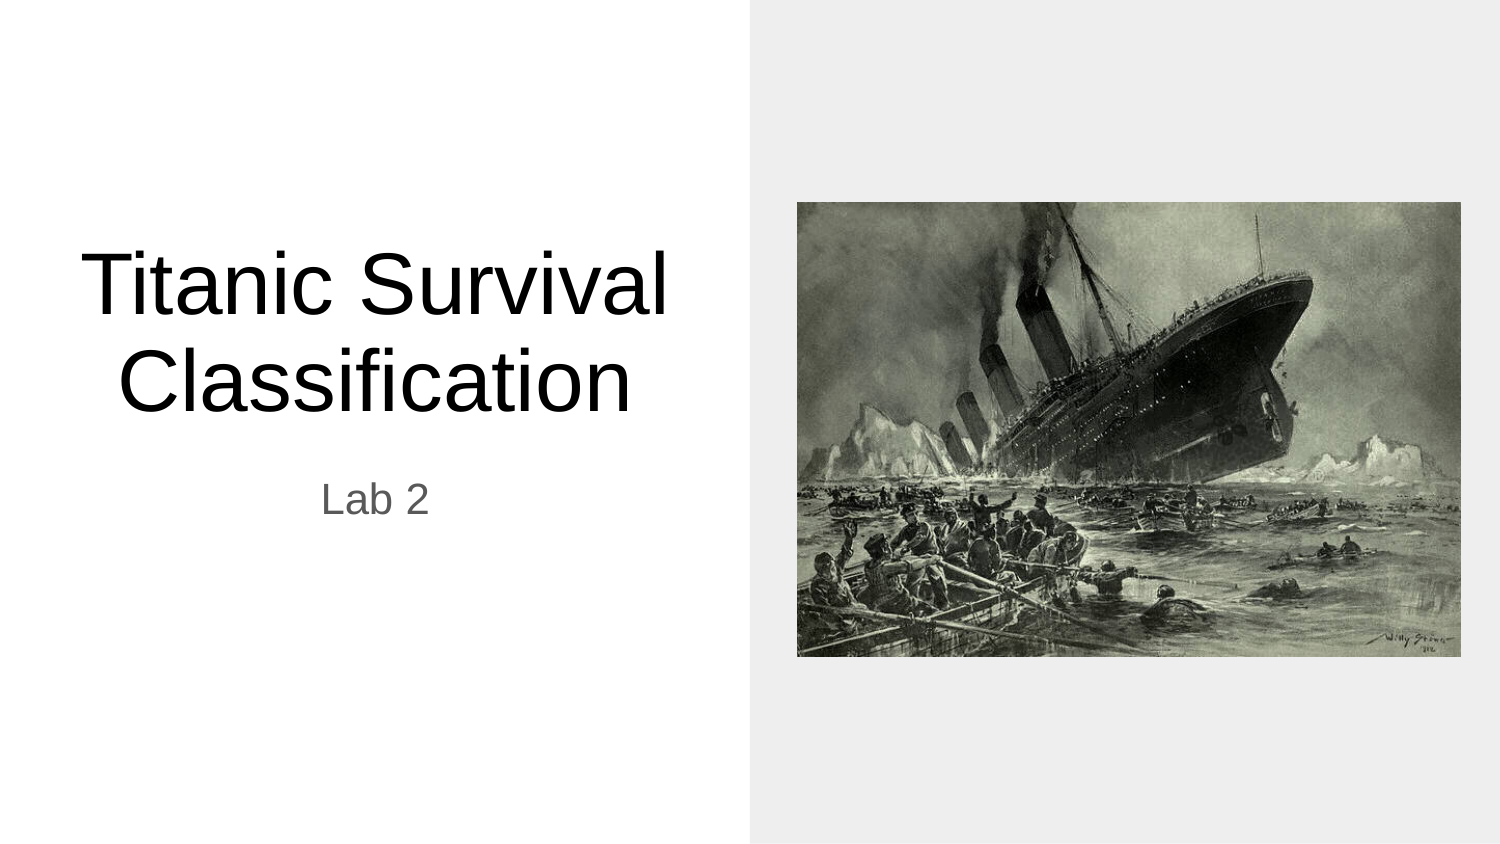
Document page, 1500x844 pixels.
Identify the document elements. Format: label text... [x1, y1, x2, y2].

picture [797, 201, 1462, 657]
subtitle Lab 2 [43, 459, 708, 663]
title Titanic Survival Classification [43, 202, 708, 446]
